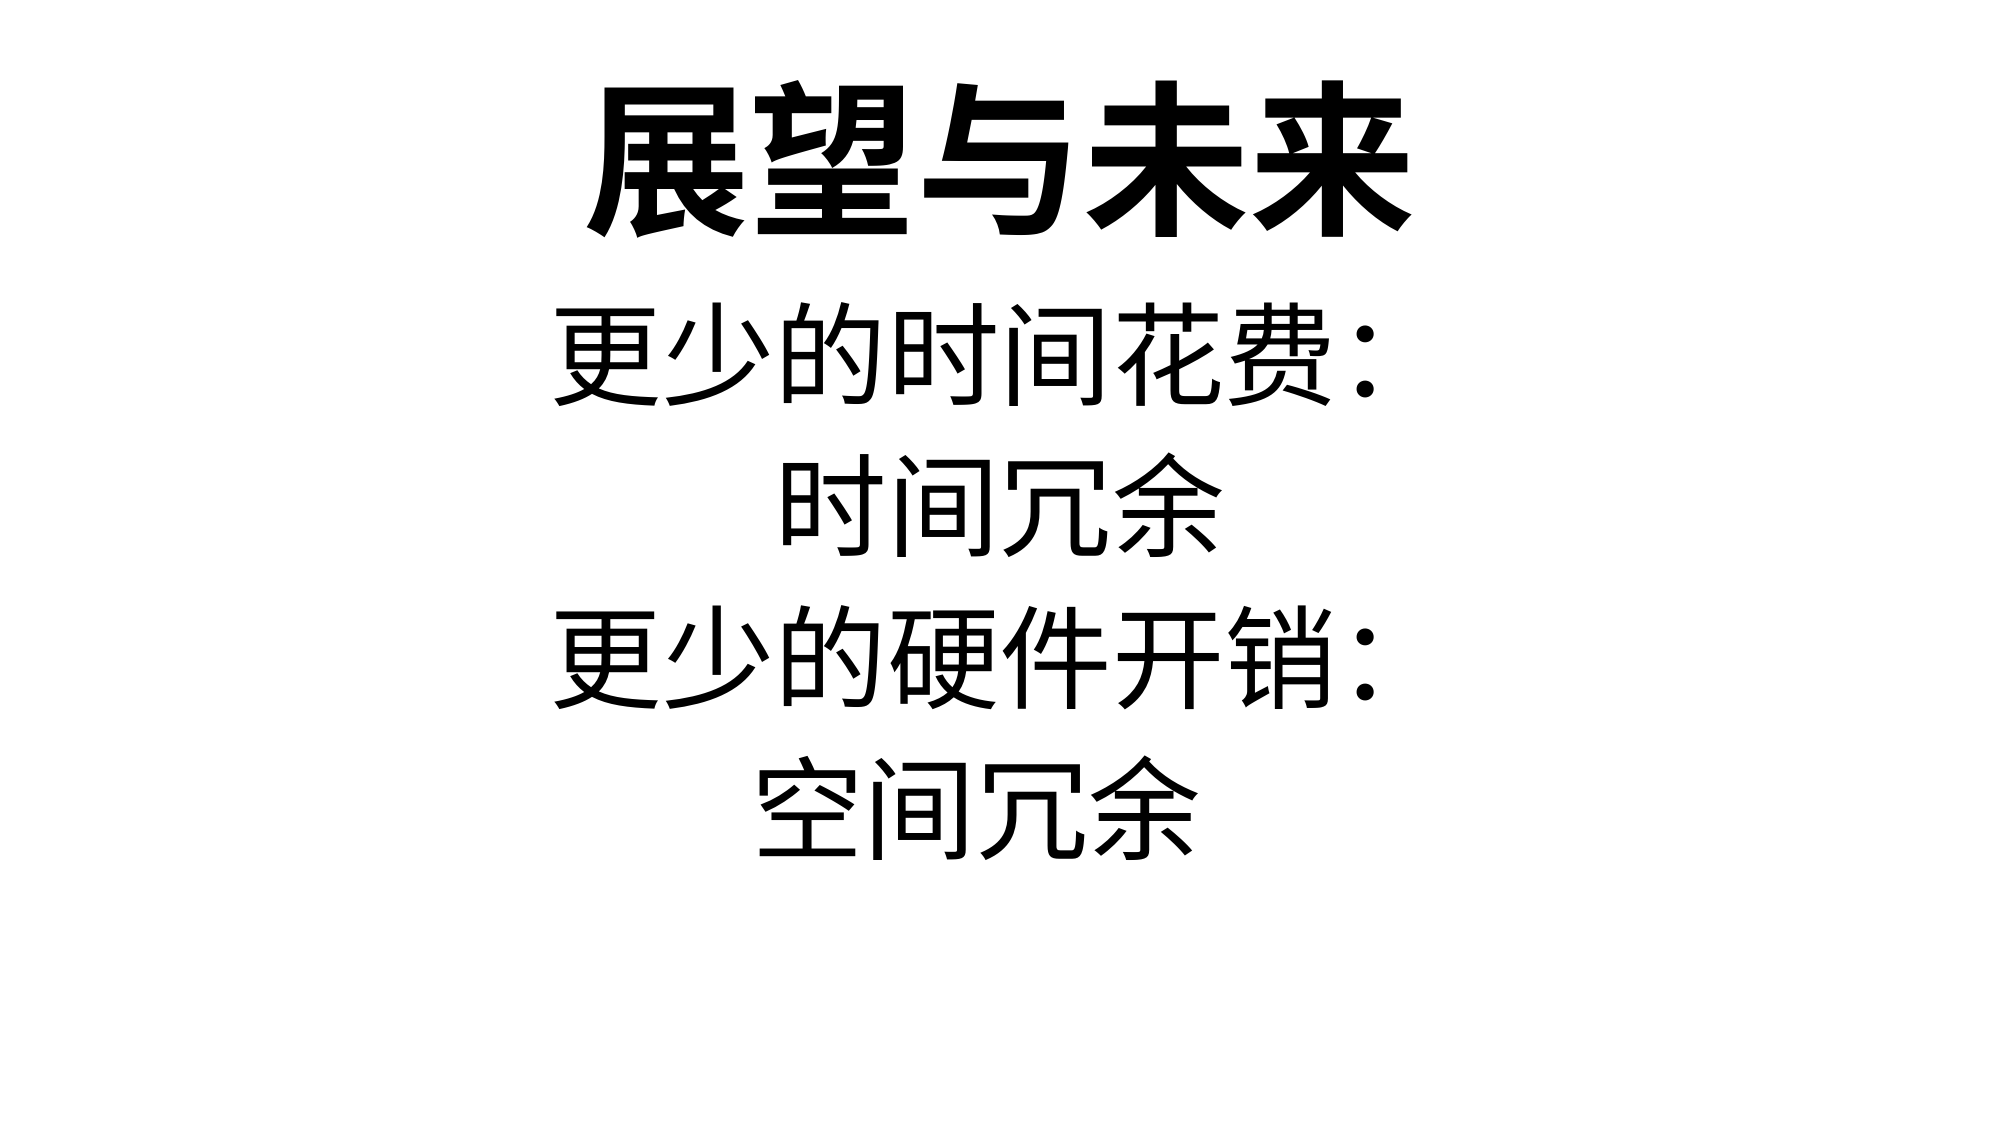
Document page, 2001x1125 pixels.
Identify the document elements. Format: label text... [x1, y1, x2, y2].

text_box 更少的时间花费： [534, 277, 1465, 428]
text_box 时间冗余 [759, 428, 1240, 579]
text_box 更少的硬件开销： [534, 580, 1465, 731]
text_box 空间冗余 [735, 731, 1217, 882]
title 展望与未来 [137, 59, 1863, 278]
